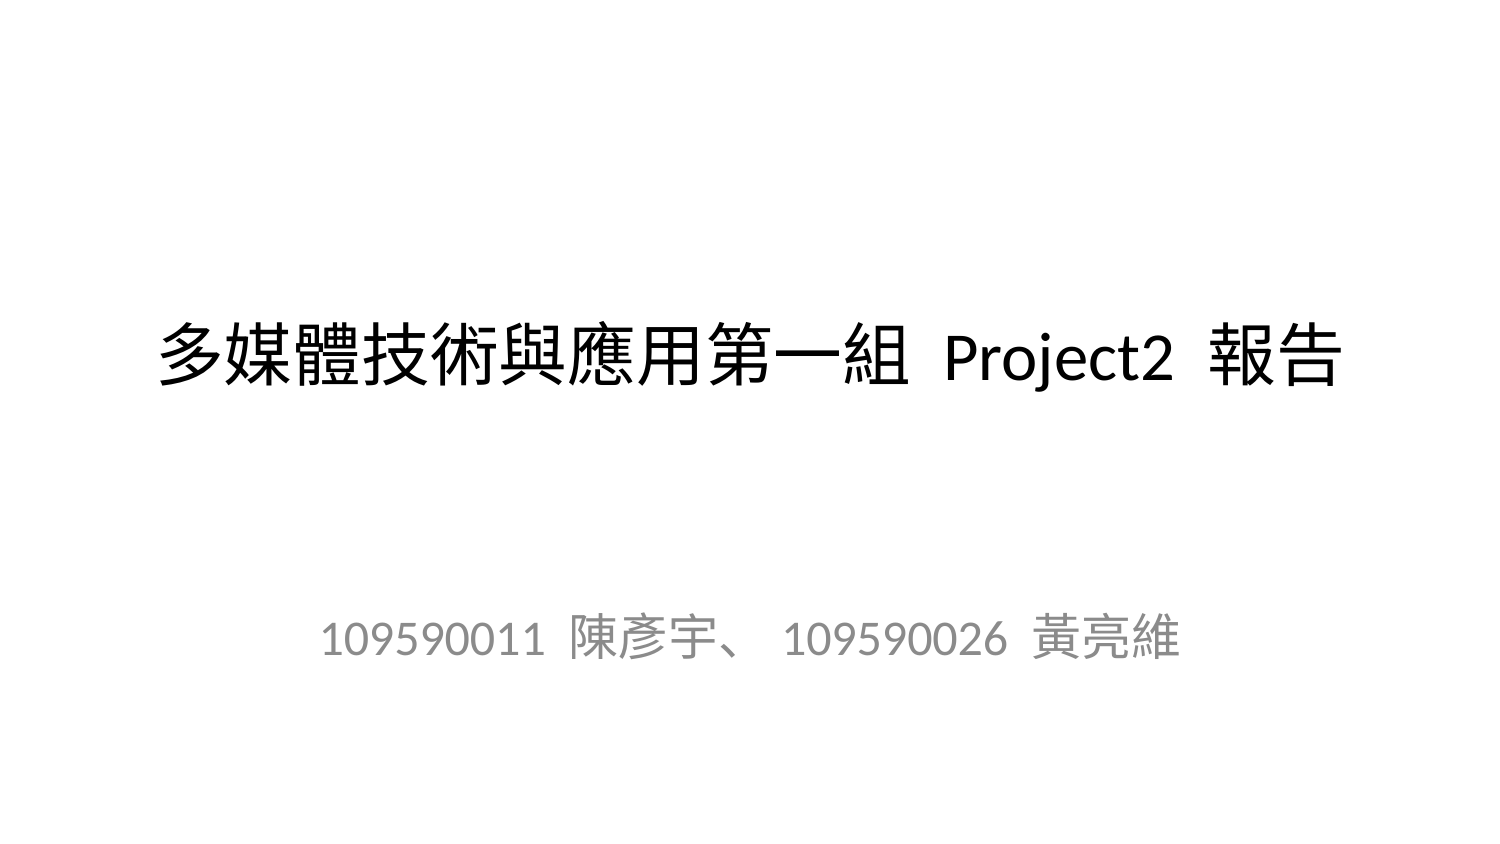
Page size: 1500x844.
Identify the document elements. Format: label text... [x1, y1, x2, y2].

subtitle 109590011 陳彥宇、109590026 黃亮維 [225, 478, 1275, 694]
title 多媒體技術與應用第一組 Project2 報告 [112, 262, 1388, 443]
